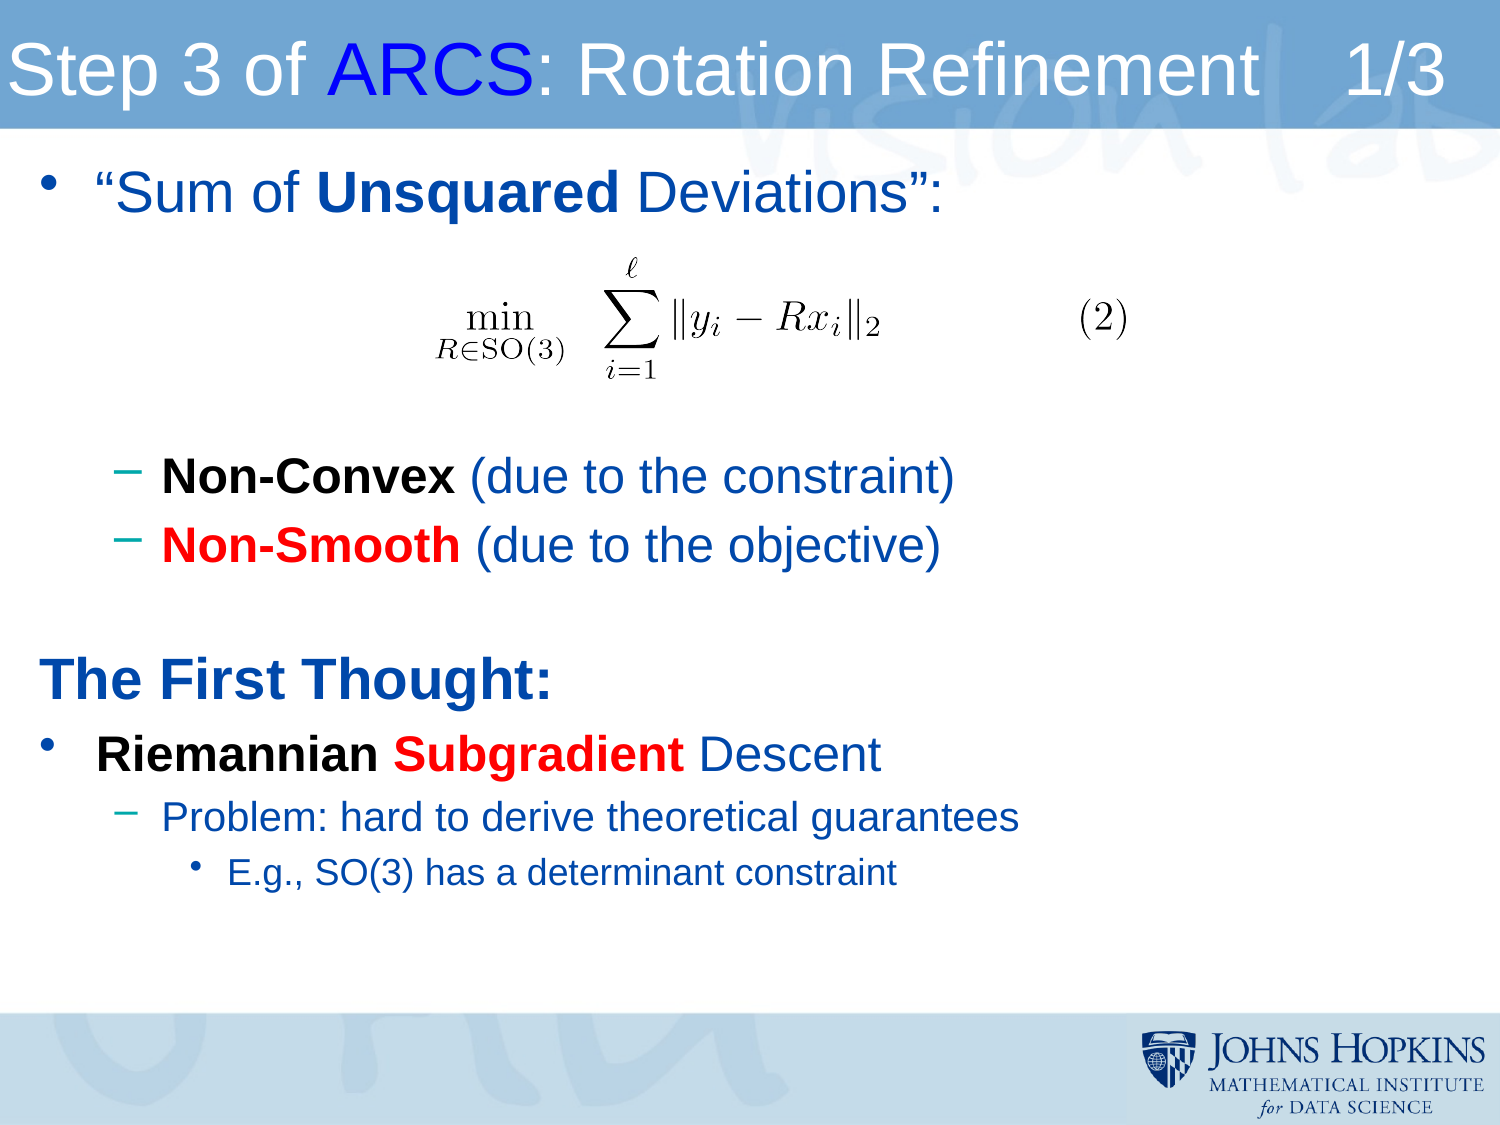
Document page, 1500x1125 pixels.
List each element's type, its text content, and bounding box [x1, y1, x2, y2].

title Step 3 of ARCS: Rotation Refinement 1/3 [0, 0, 1500, 131]
list “Sum of Unsquared Deviations”: Non-Convex (due to the constraint) Non-Smooth (due to the objective) The First Thought: Riemannian Subgradient Descent Problem: hard to derive theoretical guarantees E.g., SO(3) has a determinant constraint [32, 147, 1472, 1003]
picture [0, 131, 1500, 1125]
picture [1129, 1016, 1497, 1125]
